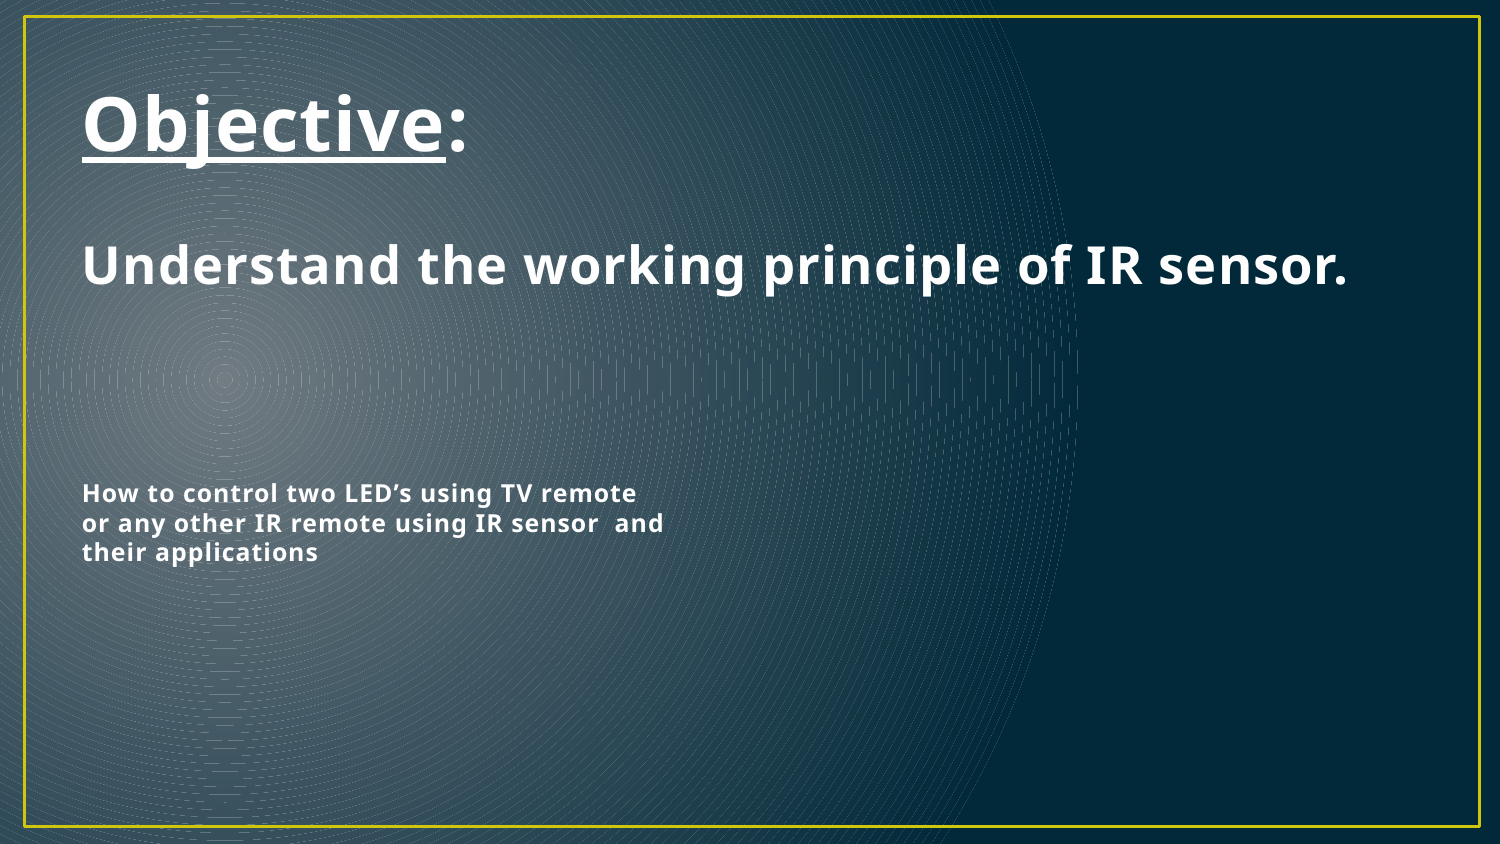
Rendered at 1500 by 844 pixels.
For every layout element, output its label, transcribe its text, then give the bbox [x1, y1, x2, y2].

text_box Understand the working principle of IR sensor. [66, 197, 1417, 303]
text_box Objective: [66, 68, 1417, 174]
title How to control two LED’s using TV remote or any other IR remote using IR sensor and their applications [66, 469, 1417, 575]
